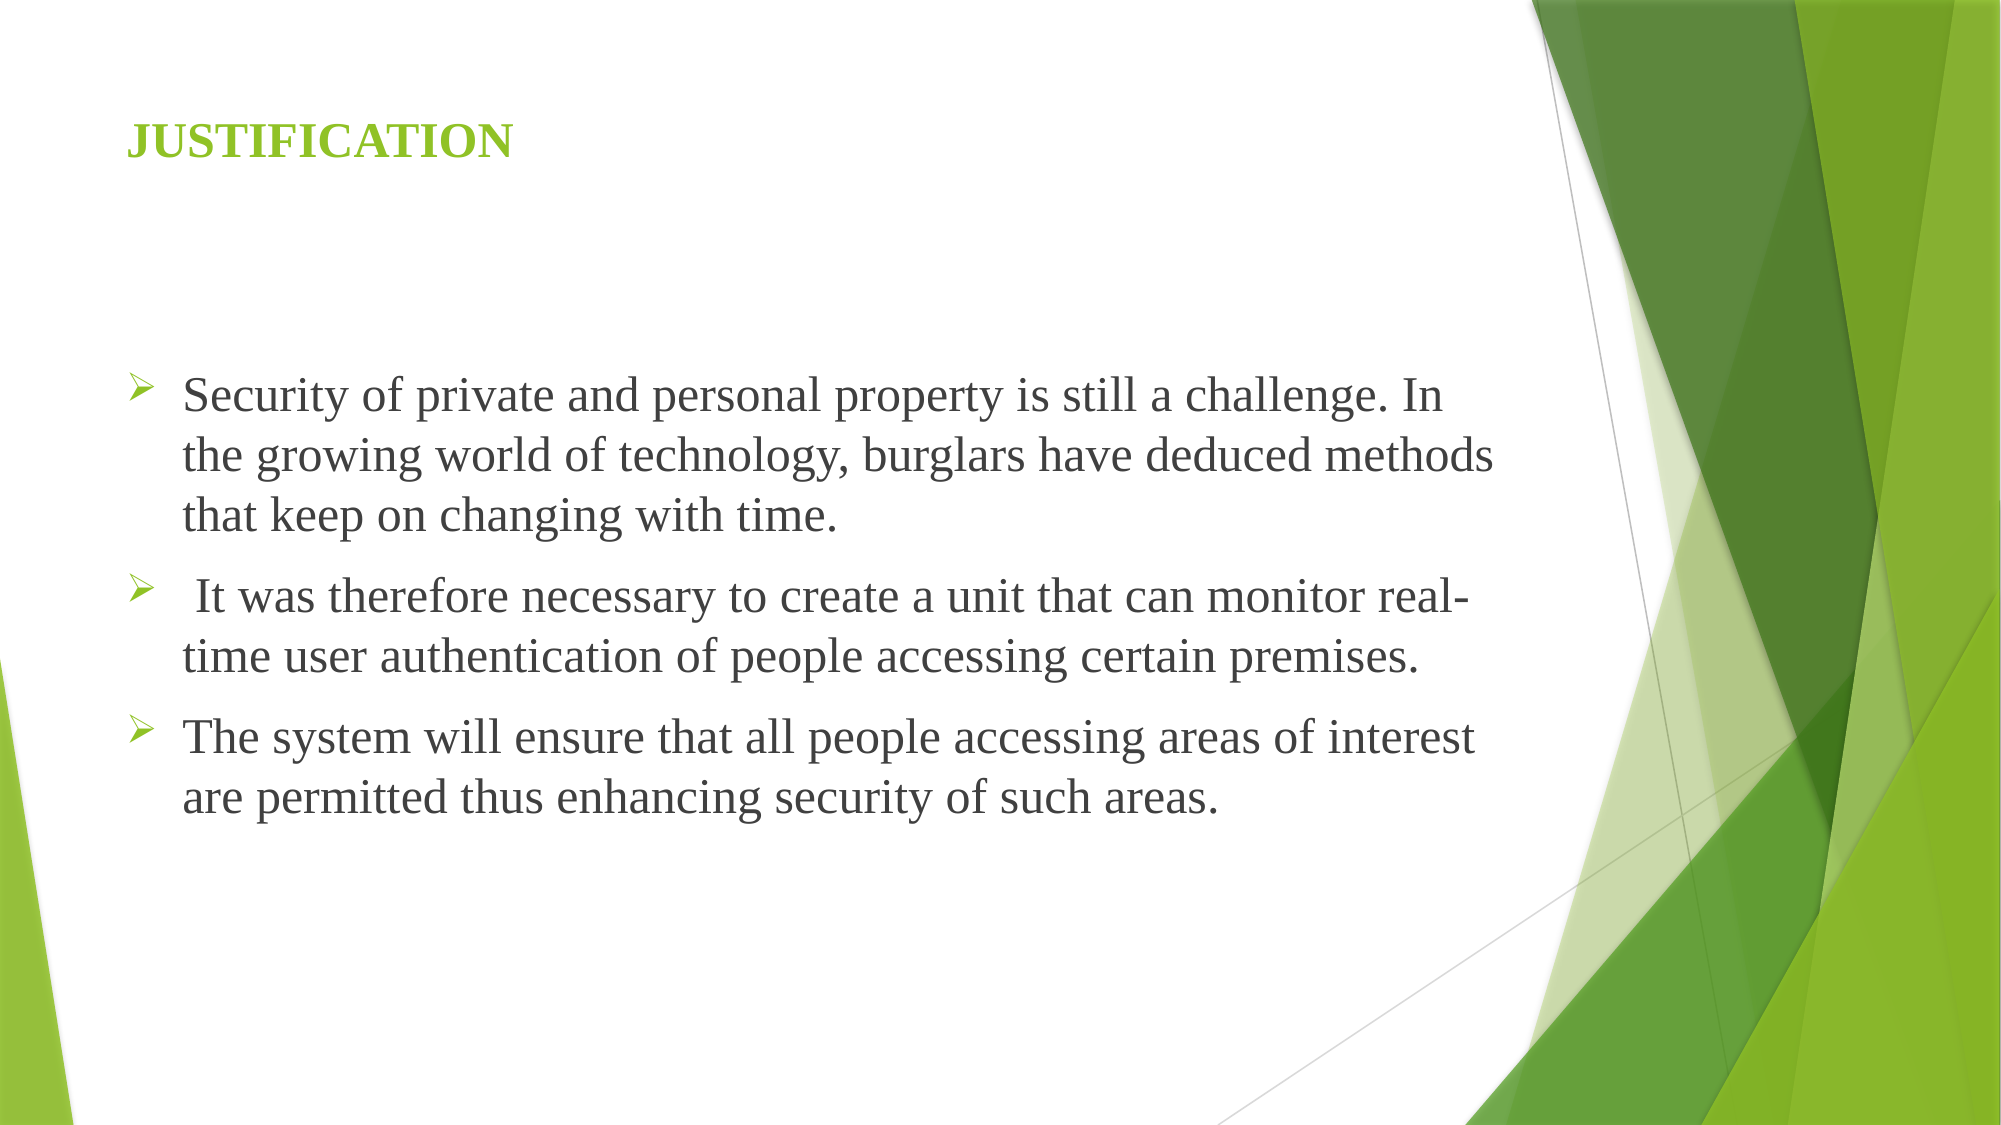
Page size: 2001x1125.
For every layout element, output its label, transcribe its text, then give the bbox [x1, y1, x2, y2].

title JUSTIFICATION [111, 99, 1522, 317]
list Security of private and personal property is still a challenge. In the growing world of technology, burglars have deduced methods that keep on changing with time. It was therefore necessary to create a unit that can monitor real-time user authentication of people accessing certain premises. The system will ensure that all people accessing areas of interest are permitted thus enhancing security of such areas. [111, 354, 1522, 992]
